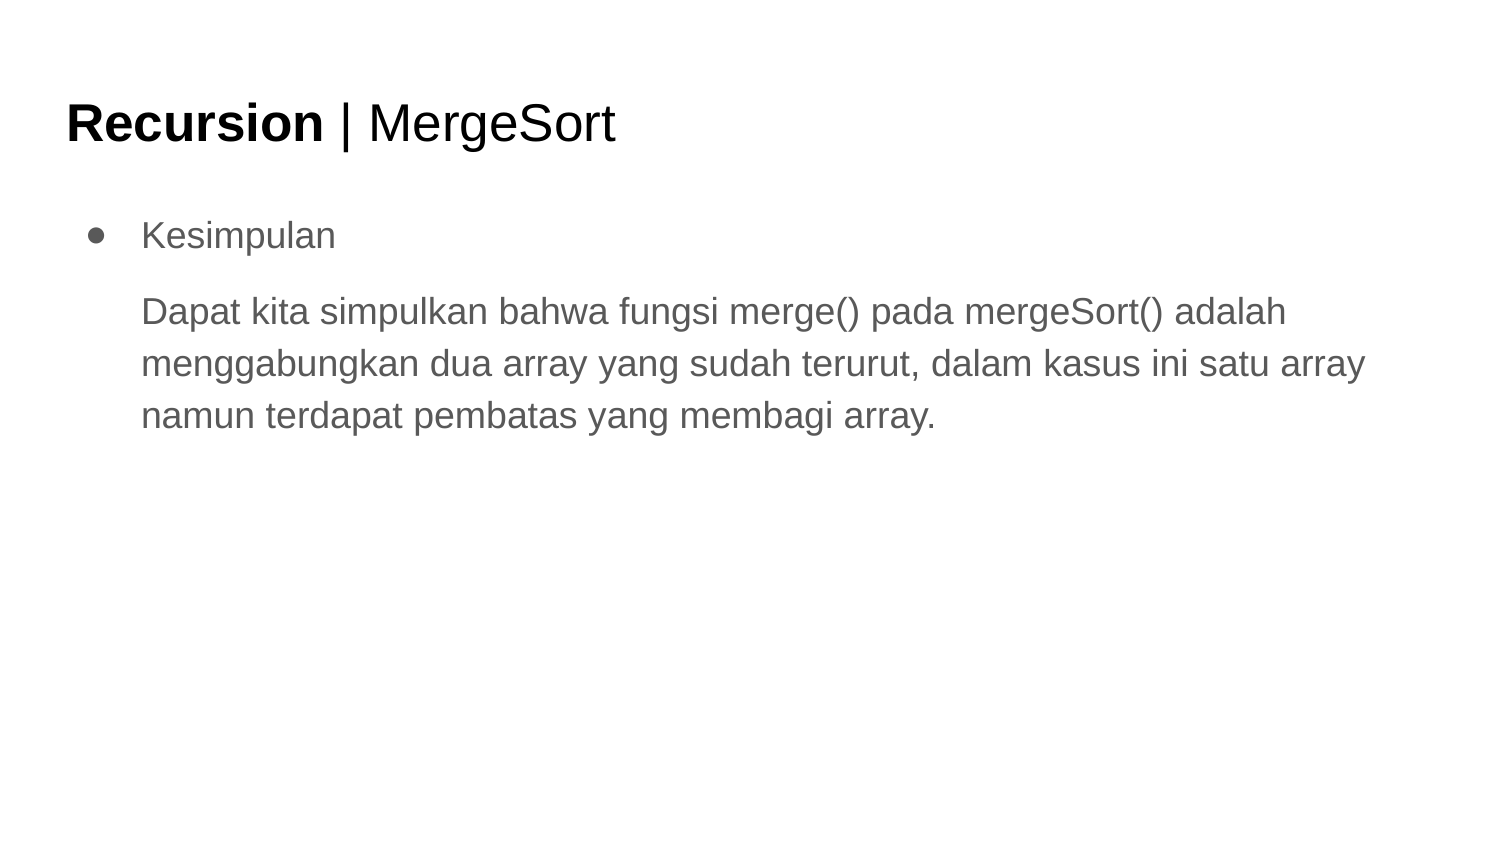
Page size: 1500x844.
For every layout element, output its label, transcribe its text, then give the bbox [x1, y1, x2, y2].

title Recursion | MergeSort [51, 72, 1449, 167]
list Kesimpulan Dapat kita simpulkan bahwa fungsi merge() pada mergeSort() adalah menggabungkan dua array yang sudah terurut, dalam kasus ini satu array namun terdapat pembatas yang membagi array. [51, 189, 1449, 750]
